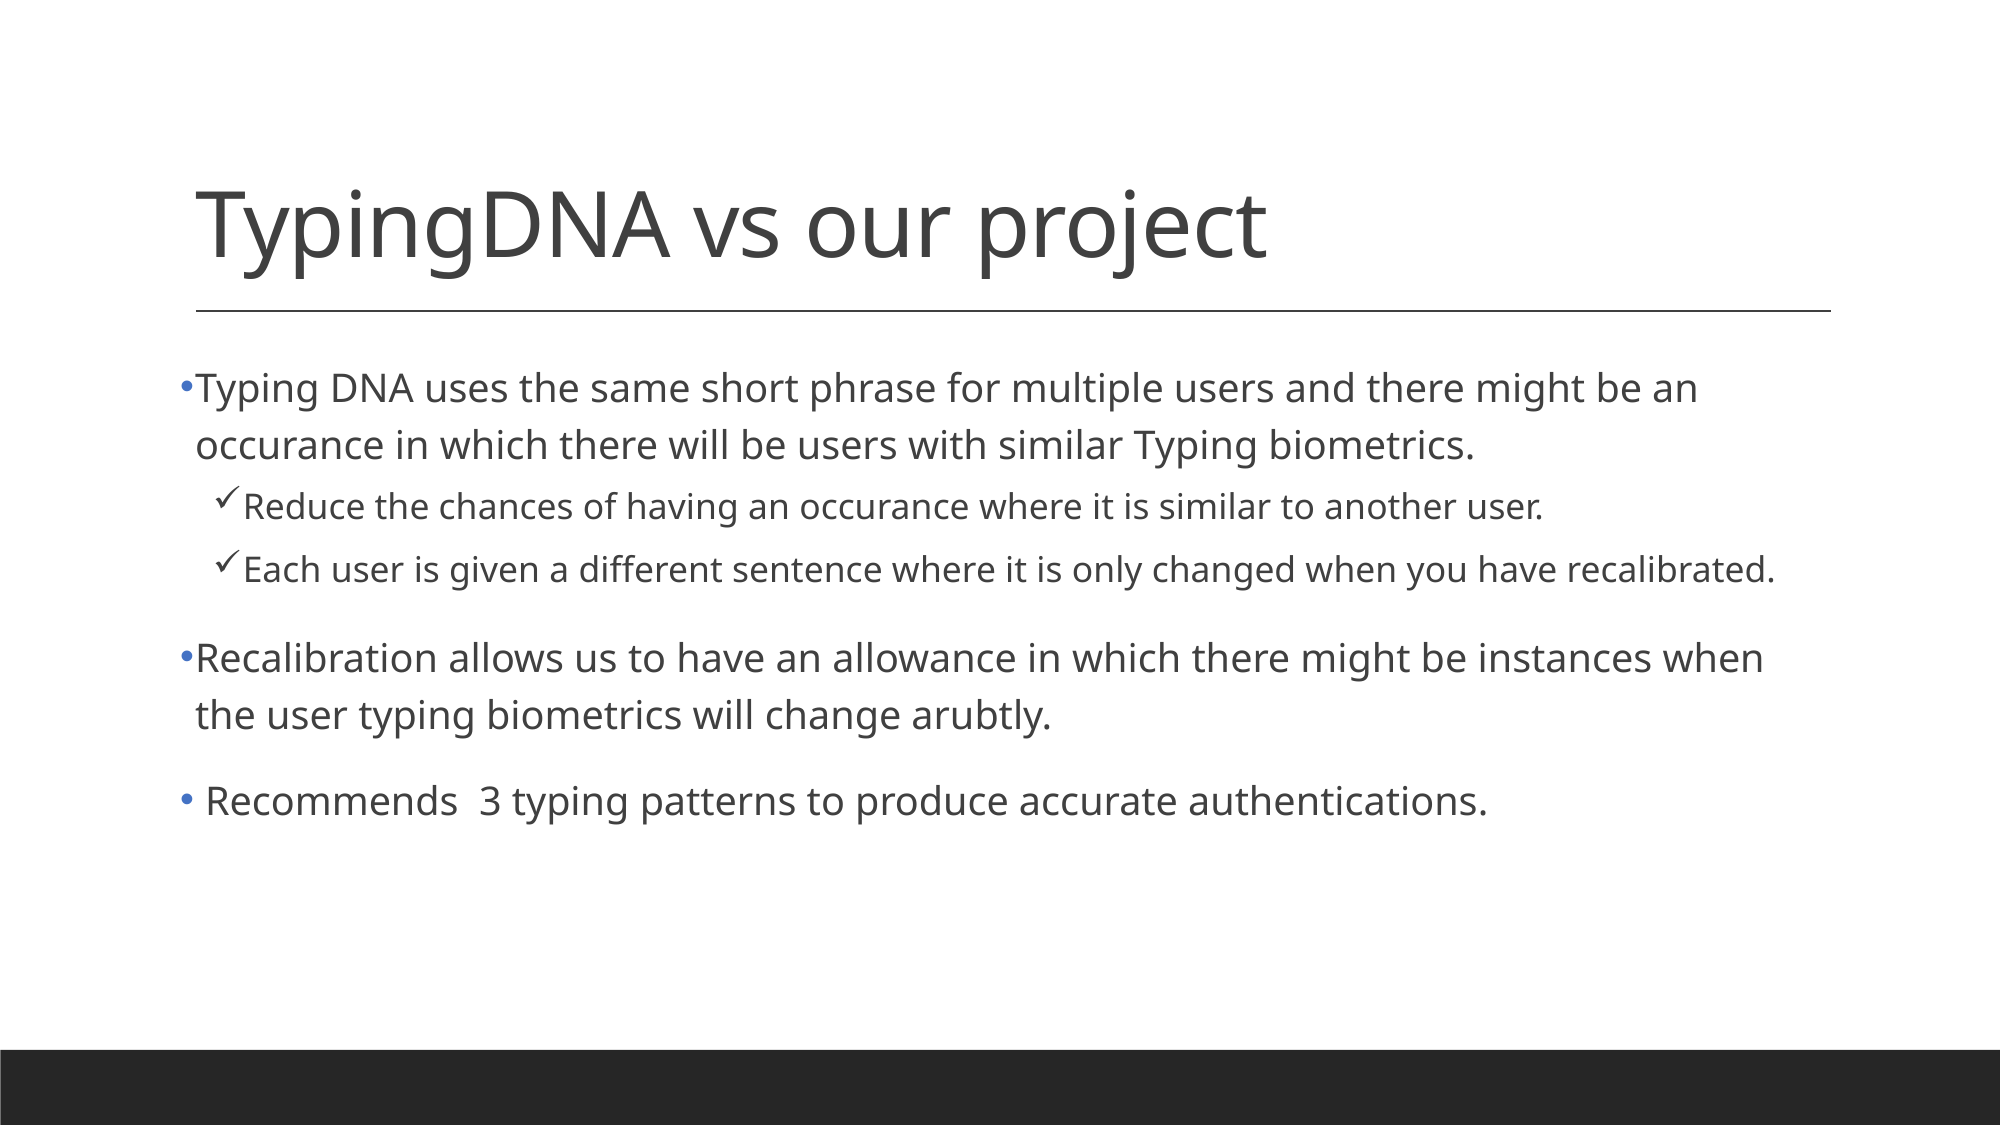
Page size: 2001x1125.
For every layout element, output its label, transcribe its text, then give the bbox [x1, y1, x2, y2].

list Typing DNA uses the same short phrase for multiple users and there might be an occurance in which there will be users with similar Typing biometrics. Reduce the chances of having an occurance where it is similar to another user. Each user is given a different sentence where it is only changed when you have recalibrated. Recalibration allows us to have an allowance in which there might be instances when the user typing biometrics will change arubtly. Recommends 3 typing patterns to produce accurate authentications. [180, 345, 1830, 963]
title TypingDNA vs our project [180, 47, 1830, 285]
